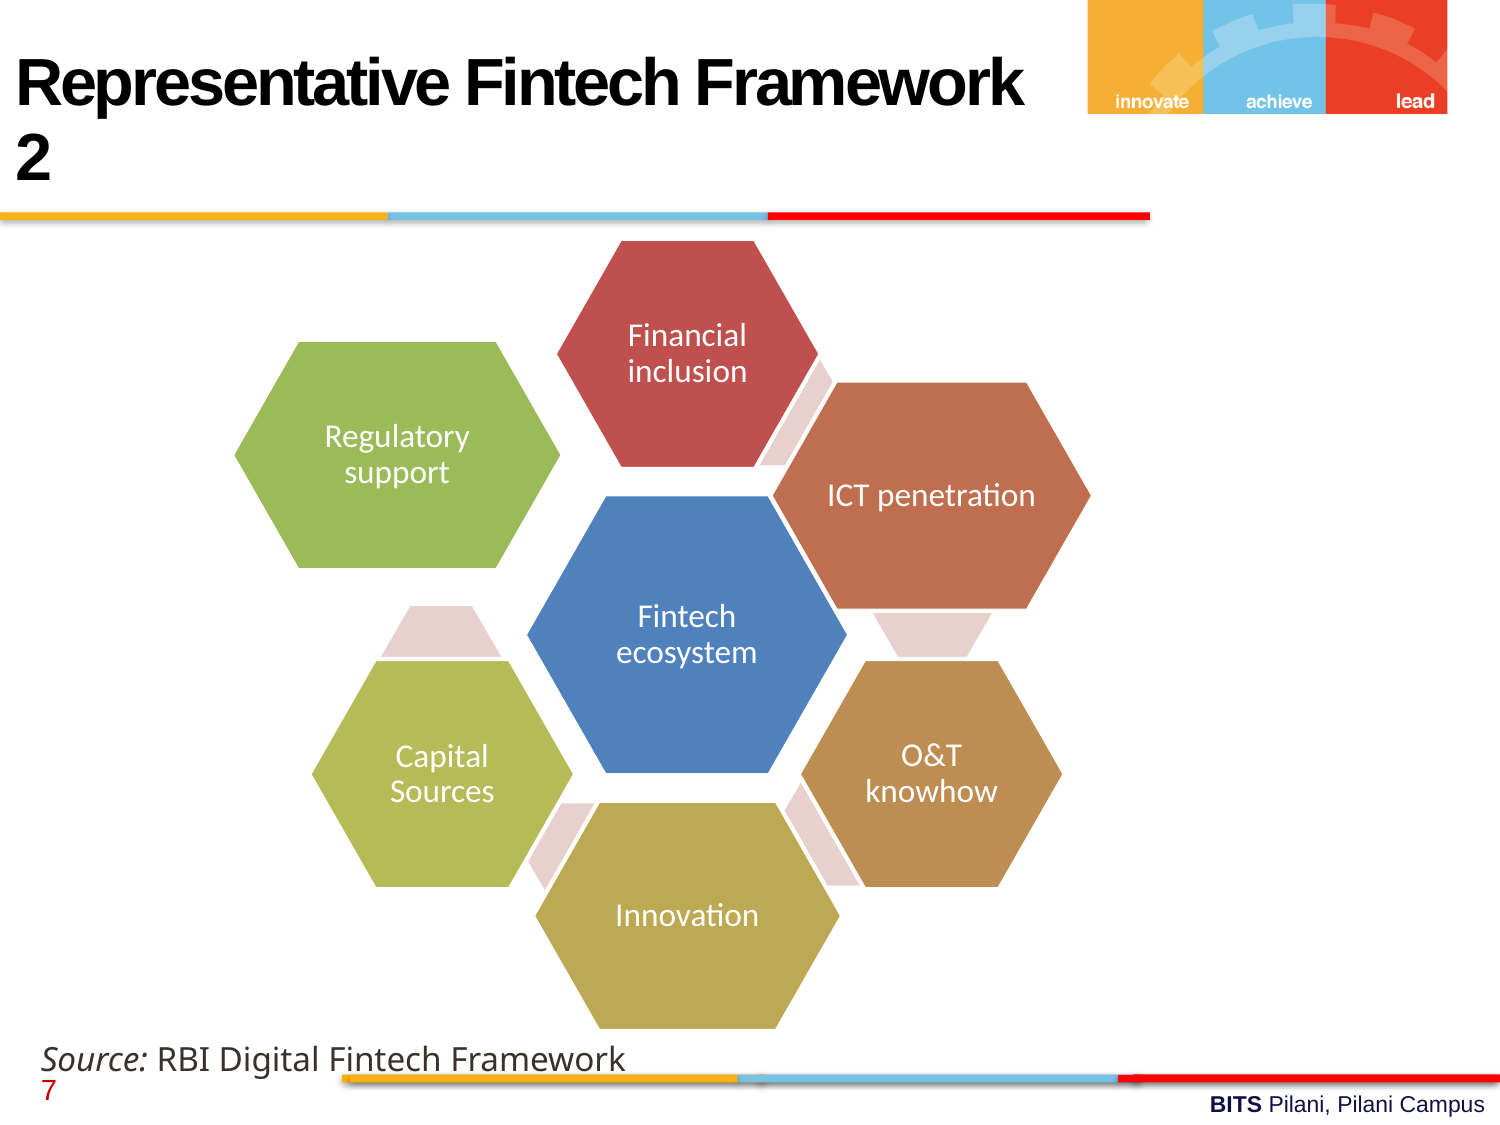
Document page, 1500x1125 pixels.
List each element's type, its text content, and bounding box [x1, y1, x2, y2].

text_box Source: RBI Digital Fintech Framework [25, 1030, 1421, 1086]
slide_number 7 [25, 1086, 376, 1119]
text_box Representative Fintech Framework 2 [0, 24, 1088, 213]
picture [1087, 0, 1448, 114]
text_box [25, 238, 1345, 1032]
